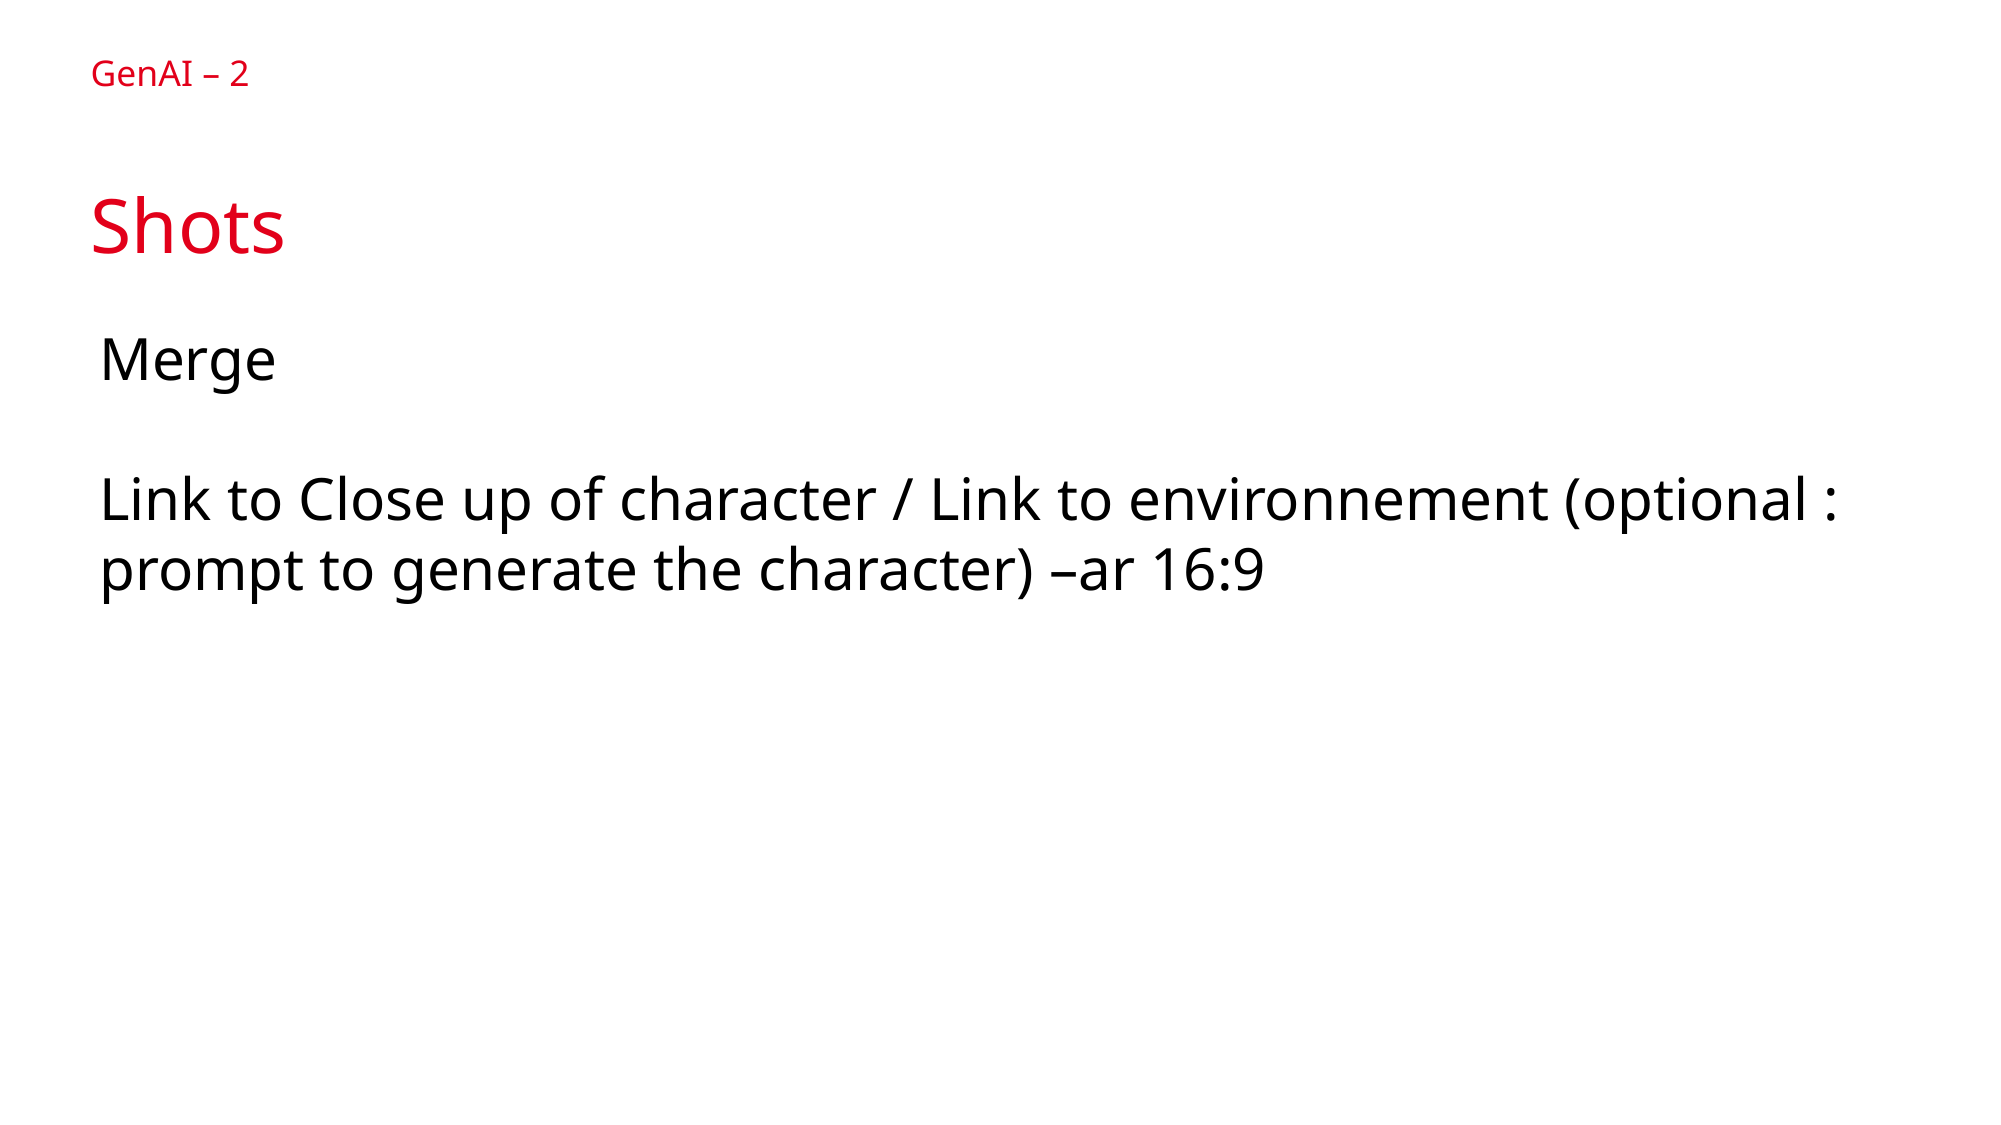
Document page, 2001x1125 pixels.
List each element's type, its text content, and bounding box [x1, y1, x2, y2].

text_box Merge Link to Close up of character / Link to environnement (optional : prompt to generate the character) –ar 16:9 [84, 314, 1886, 680]
title Shots [84, 179, 1916, 270]
footer GenAI – 2 [84, 50, 1000, 94]
